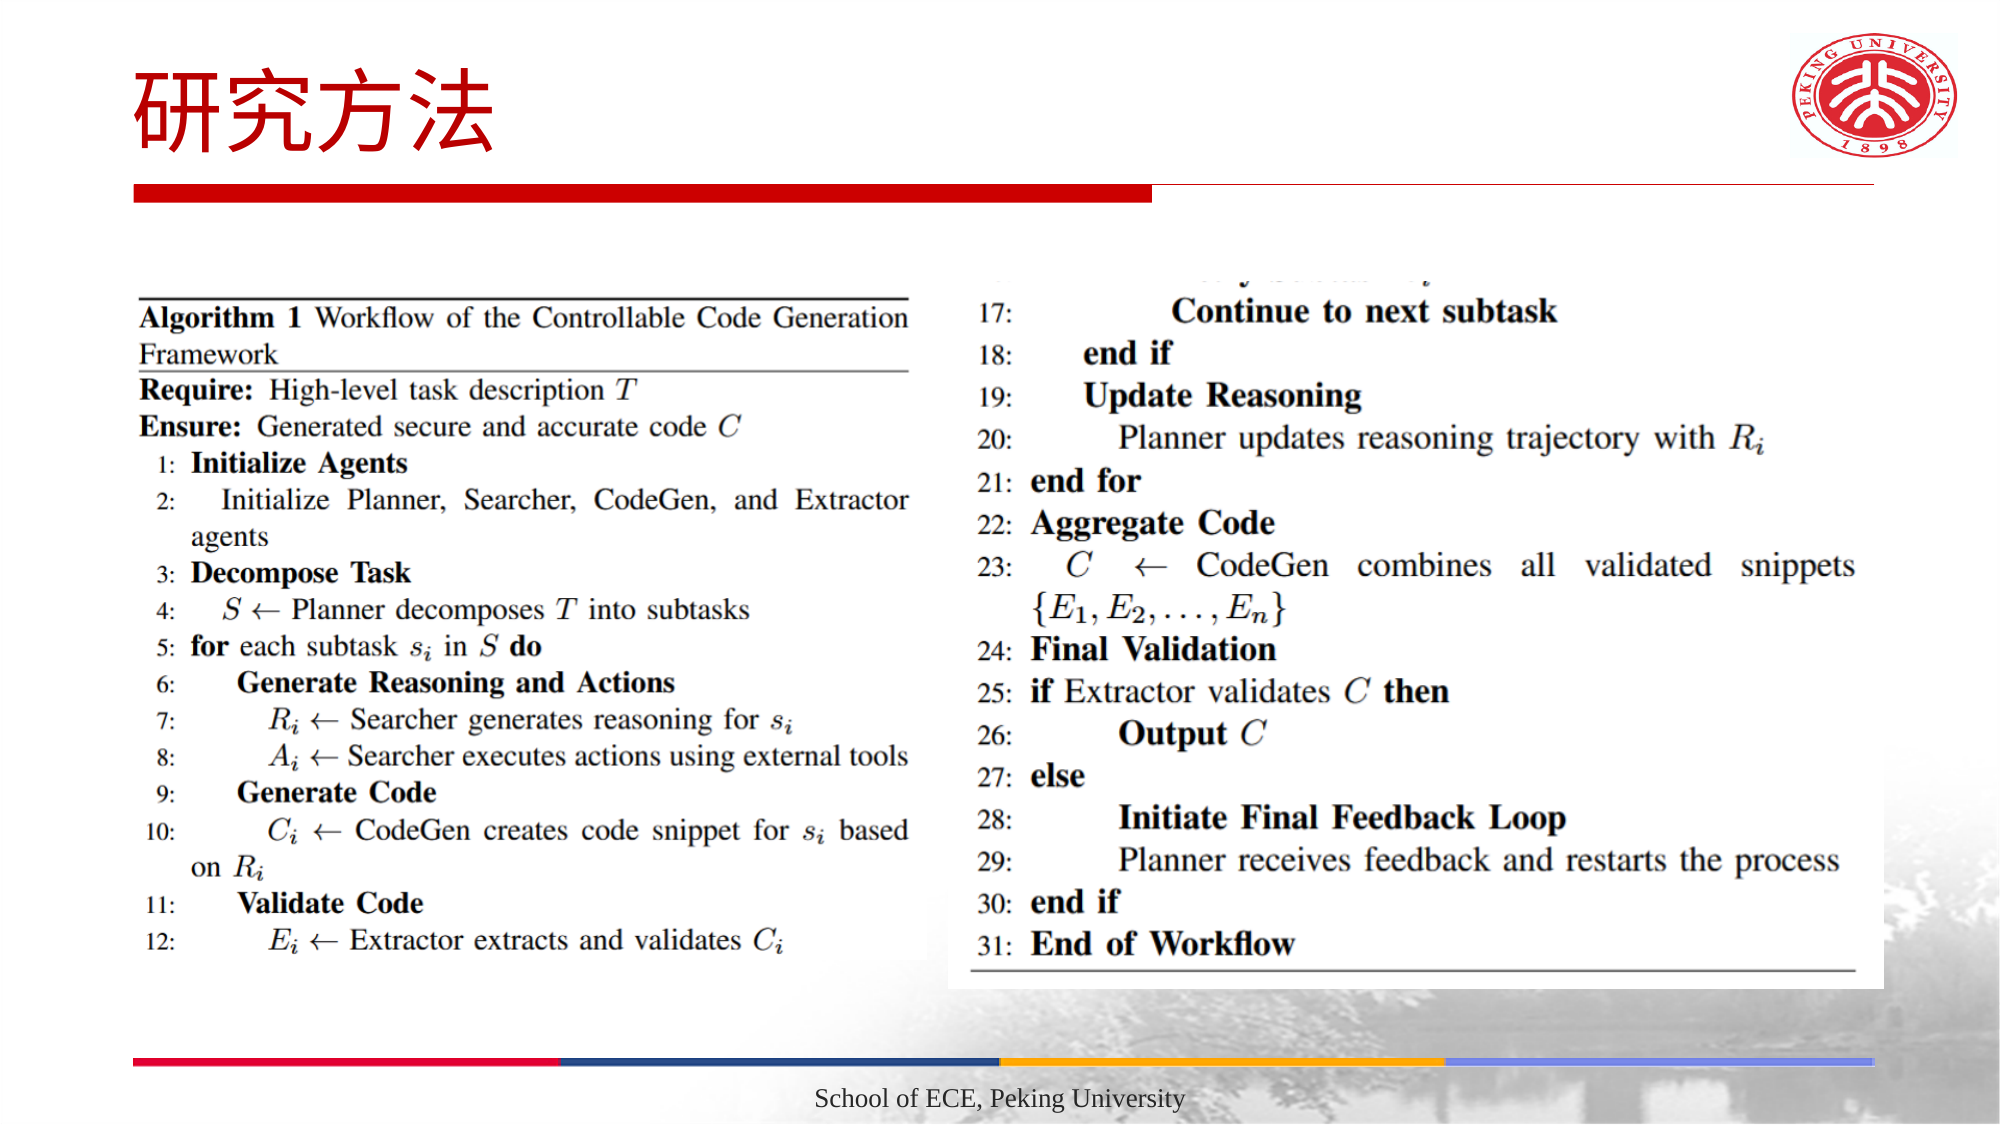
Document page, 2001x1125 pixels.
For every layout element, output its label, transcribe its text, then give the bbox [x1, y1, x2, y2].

footer School of ECE, Peking University [150, 1074, 1850, 1118]
text_box 研究方法 [116, 46, 937, 190]
picture [0, 0, 2001, 1125]
